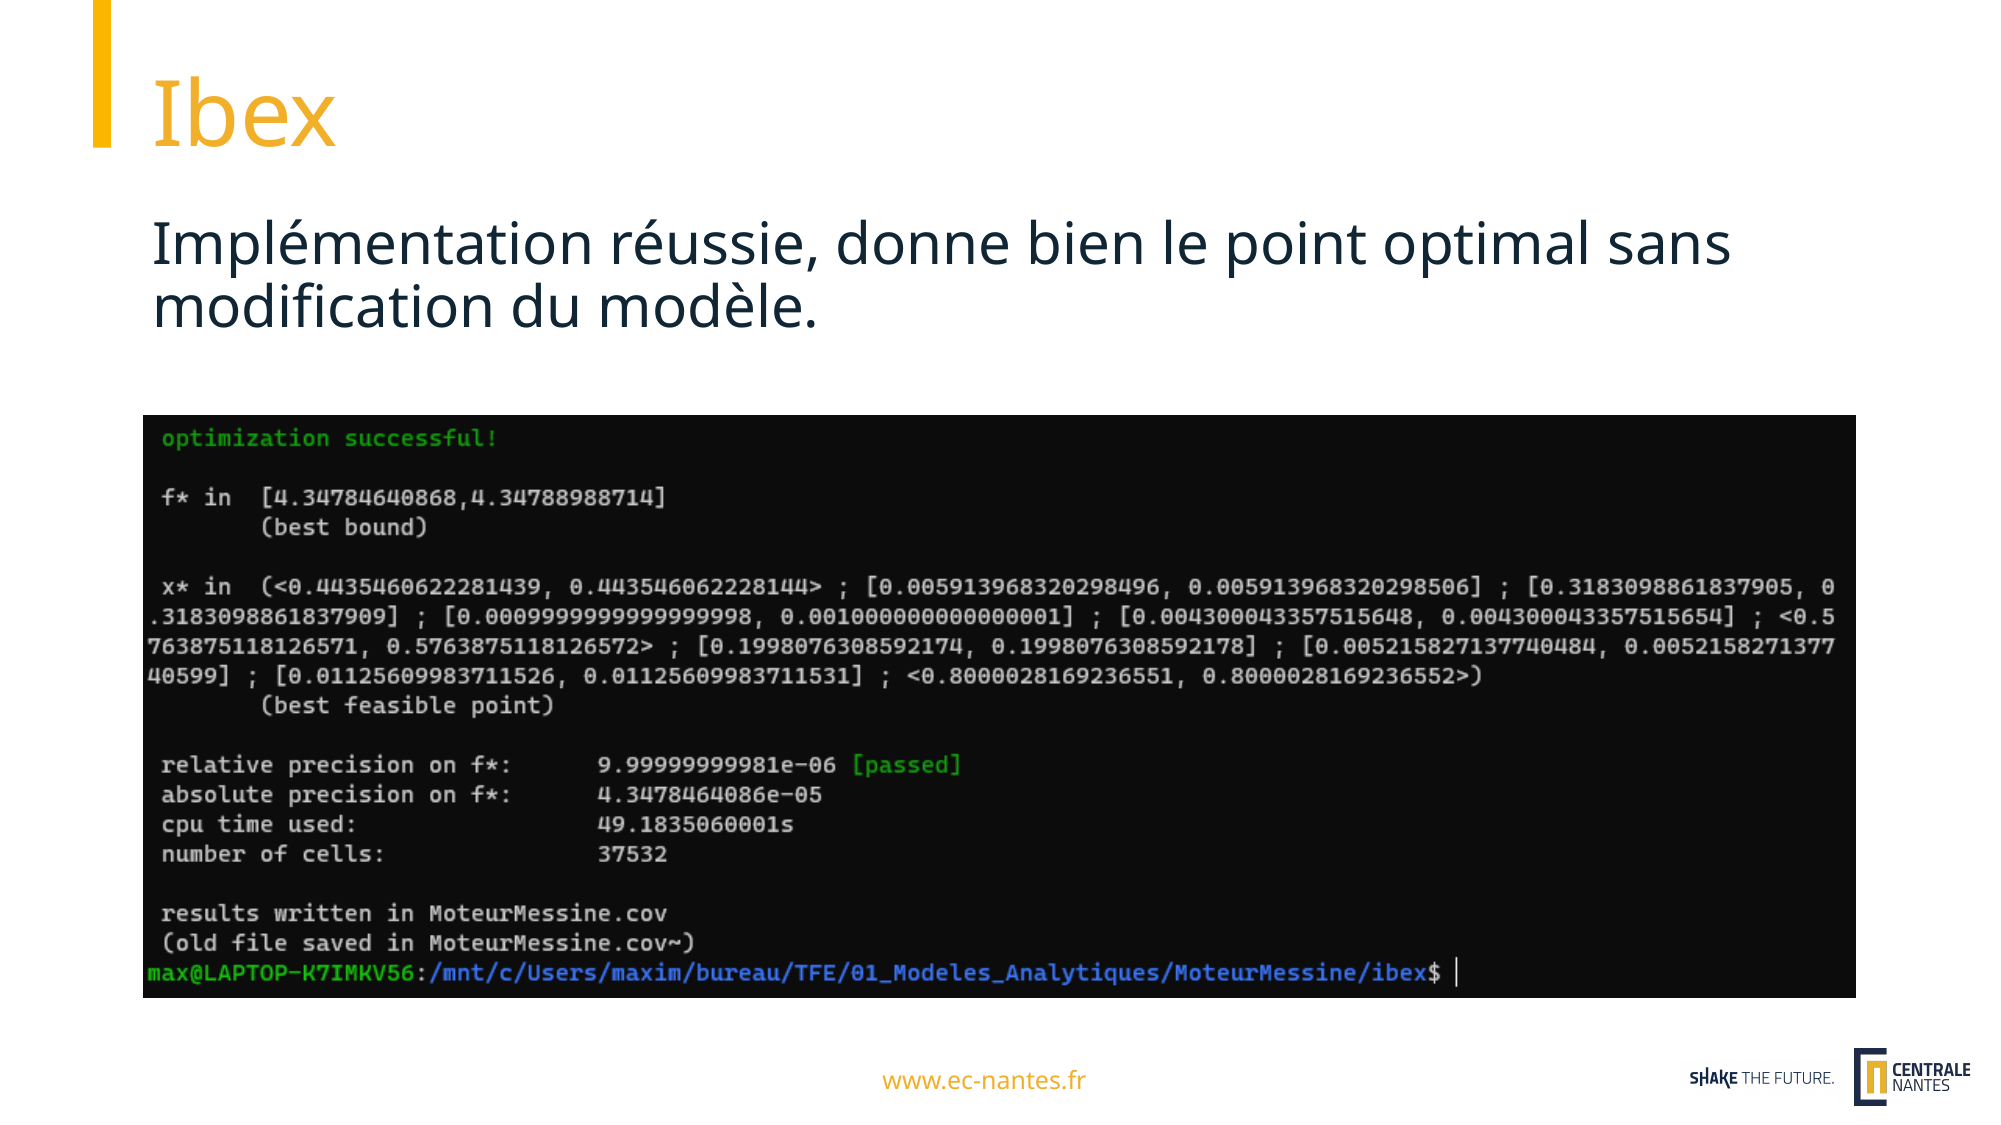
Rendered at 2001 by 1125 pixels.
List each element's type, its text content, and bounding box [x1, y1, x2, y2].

picture [1854, 1048, 1971, 1106]
picture [143, 415, 1856, 999]
picture [1681, 1059, 1842, 1094]
title Ibex [137, 59, 1863, 207]
list Implémentation réussie, donne bien le point optimal sans modification du modèle. [137, 207, 1863, 999]
